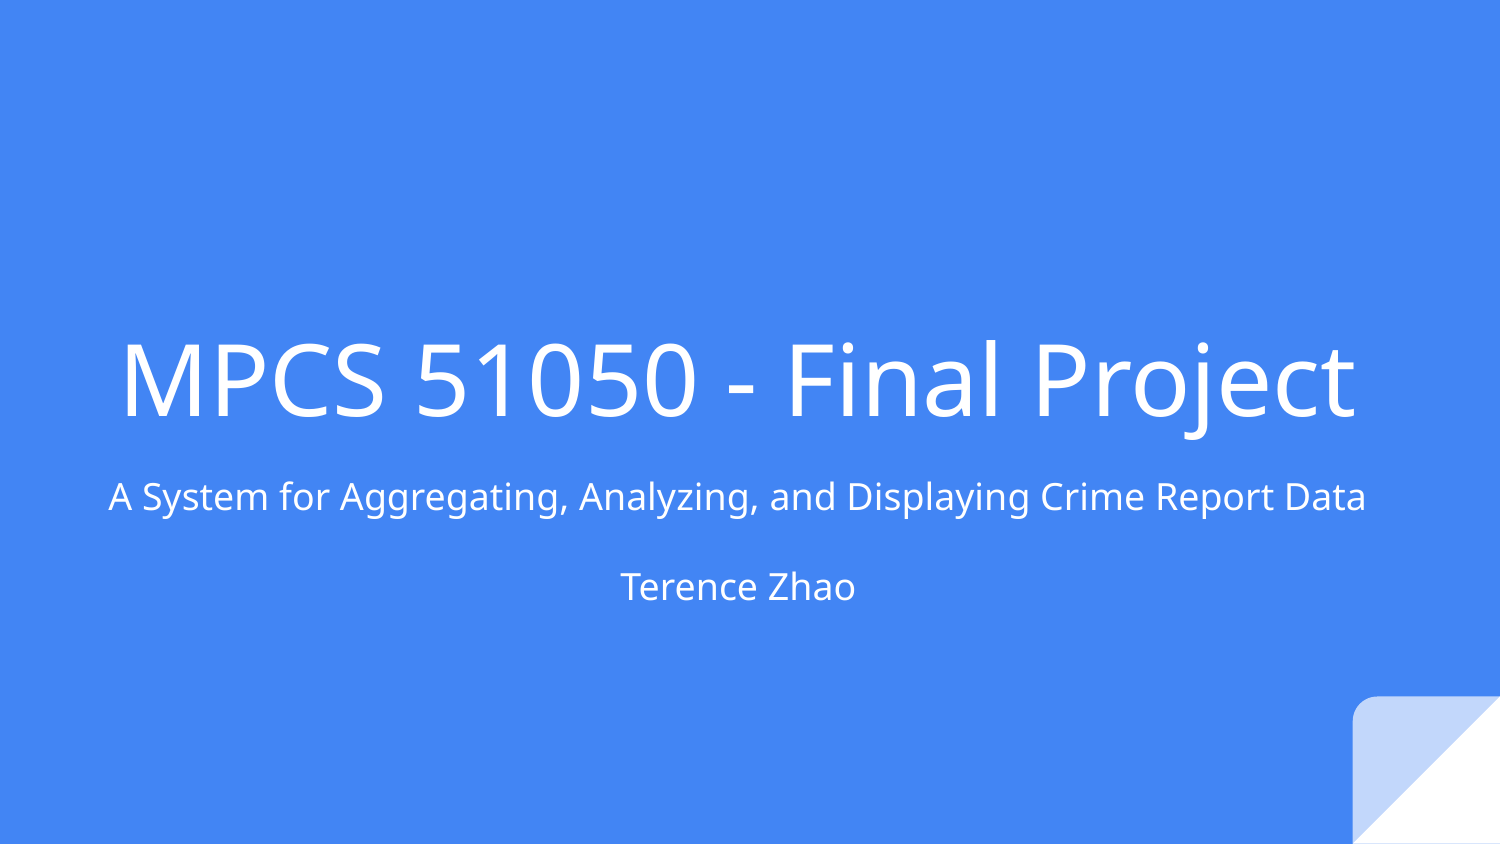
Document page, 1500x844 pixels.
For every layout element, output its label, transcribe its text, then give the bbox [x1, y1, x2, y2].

subtitle A System for Aggregating, Analyzing, and Displaying Crime Report Data Terence Zhao [64, 457, 1413, 695]
title MPCS 51050 - Final Project [64, 298, 1413, 452]
